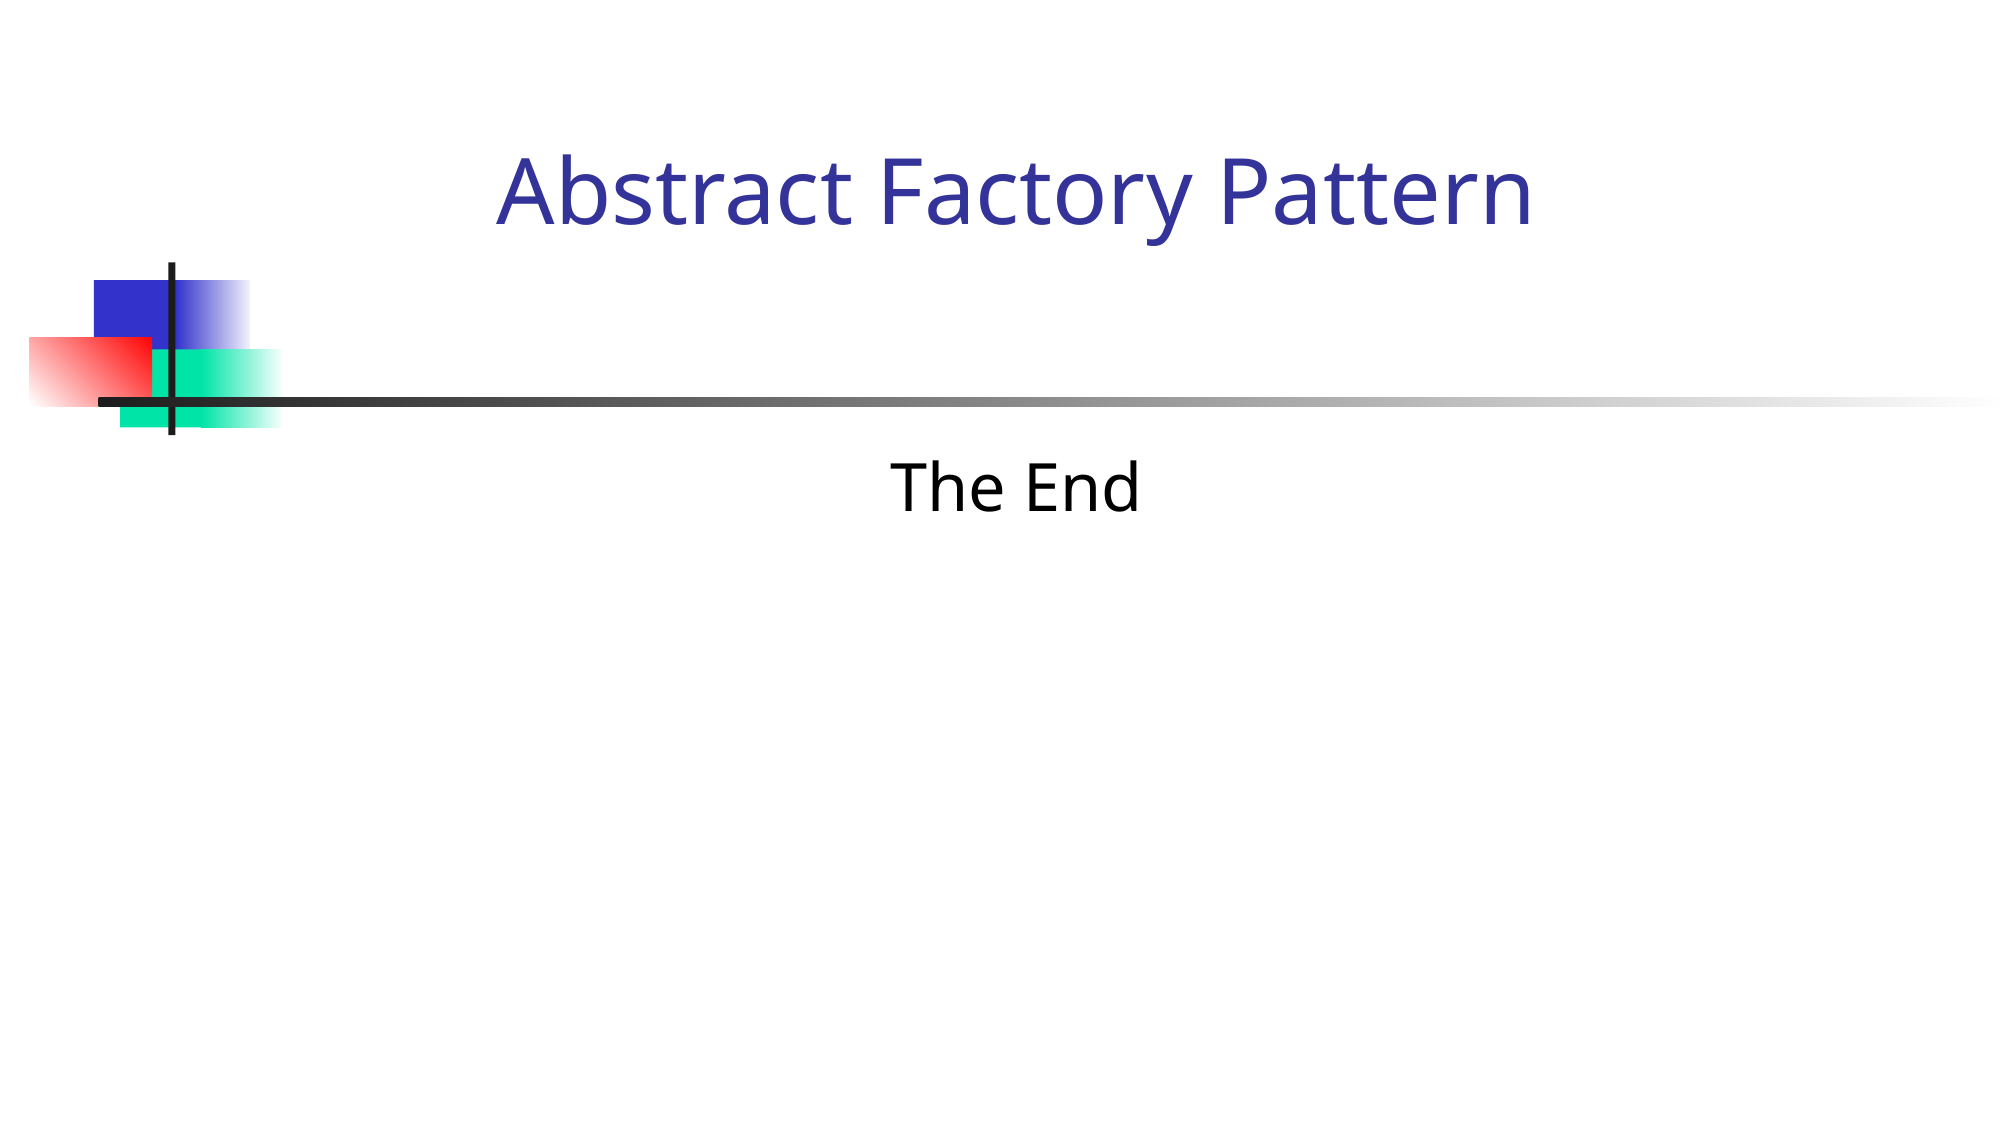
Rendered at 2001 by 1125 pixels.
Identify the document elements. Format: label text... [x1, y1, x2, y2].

subtitle The End [316, 437, 1717, 726]
title Abstract Factory Pattern [166, 62, 1867, 251]
